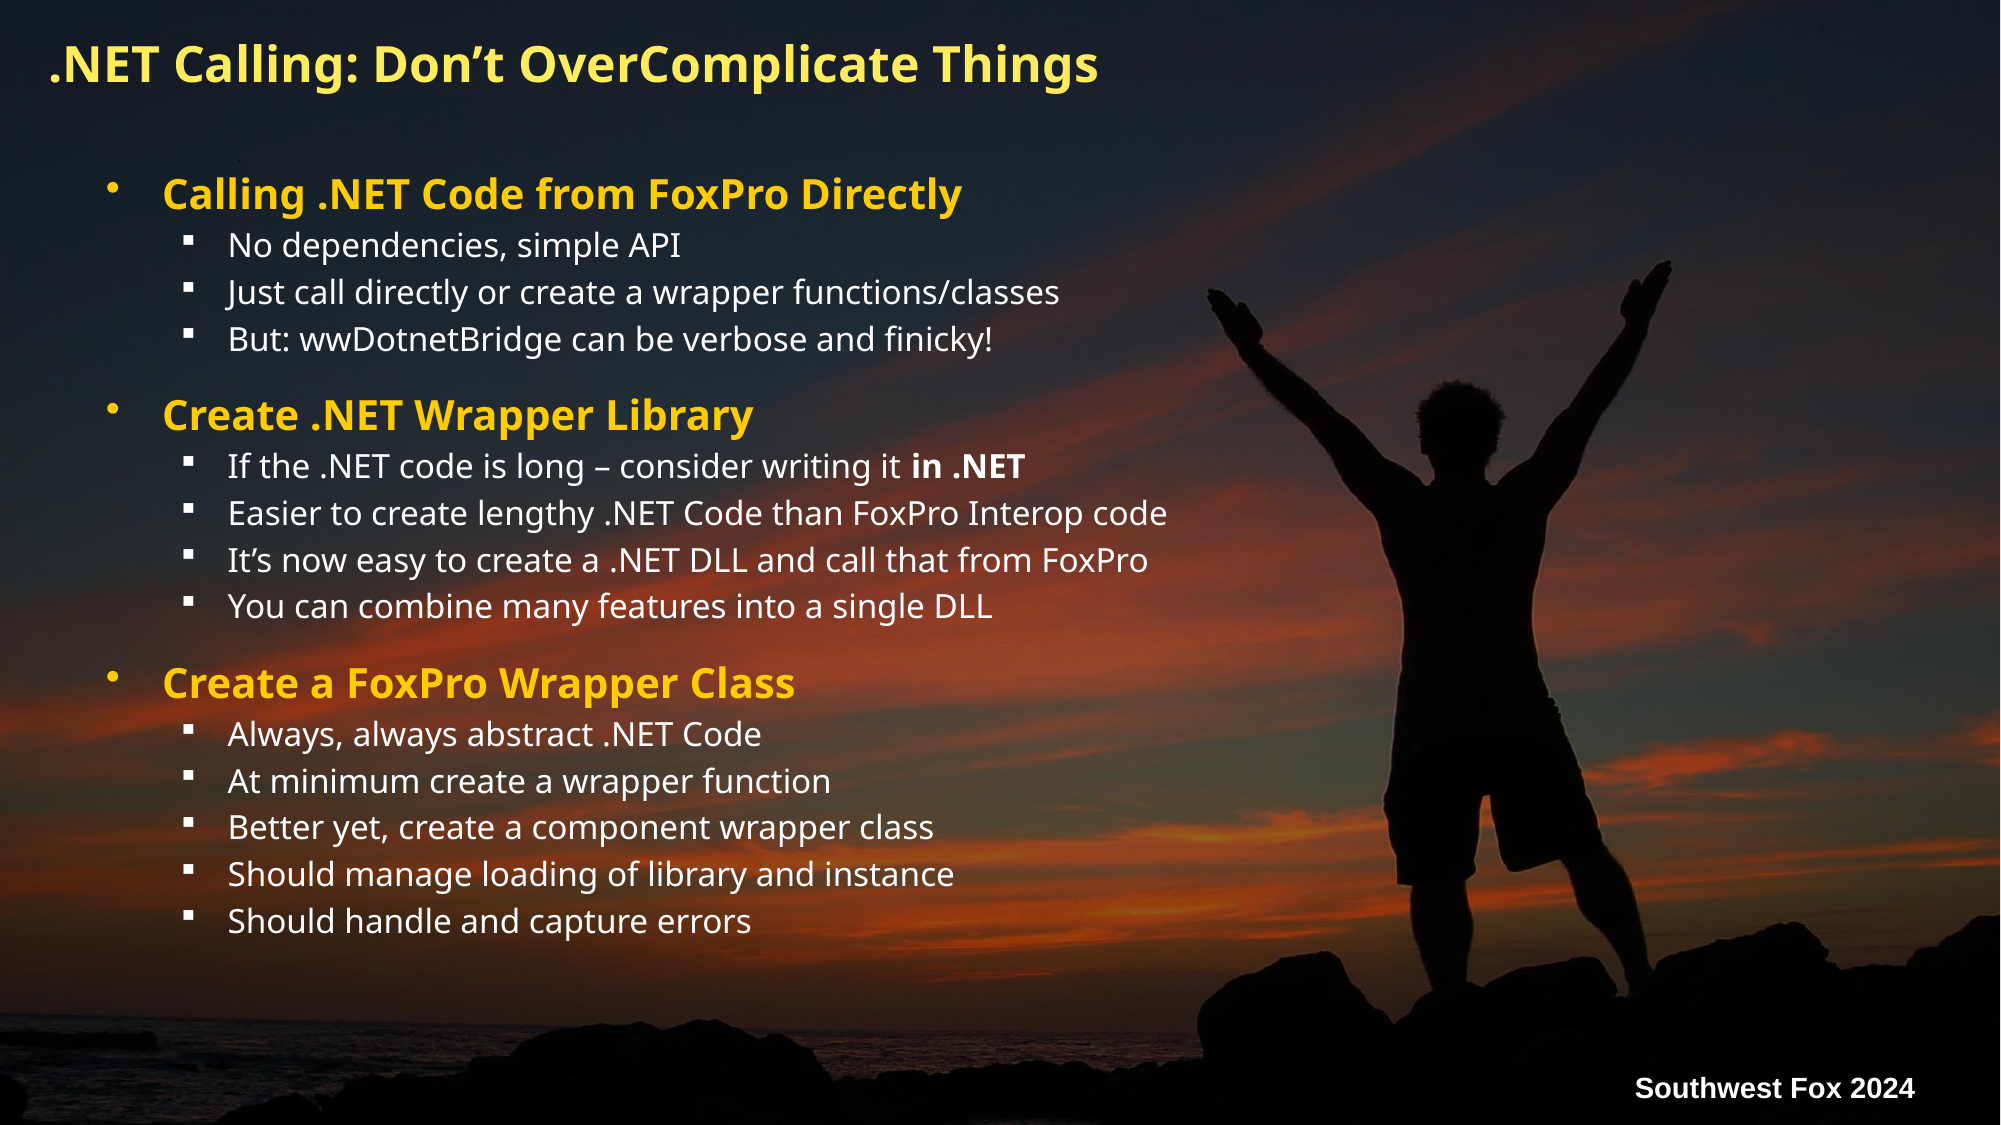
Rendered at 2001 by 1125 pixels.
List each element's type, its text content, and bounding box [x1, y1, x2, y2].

title .NET Calling: Don’t OverComplicate Things [33, 24, 1734, 100]
list Calling .NET Code from FoxPro Directly No dependencies, simple API Just call directly or create a wrapper functions/classes But: wwDotnetBridge can be verbose and finicky! Create .NET Wrapper Library If the .NET code is long – consider writing it in .NET Easier to create lengthy .NET Code than FoxPro Interop code It’s now easy to create a .NET DLL and call that from FoxPro You can combine many features into a single DLL Create a FoxPro Wrapper Class Always, always abstract .NET Code At minimum create a wrapper function Better yet, create a component wrapper class Should manage loading of library and instance Should handle and capture errors [83, 149, 1967, 988]
picture [0, 0, 2001, 1125]
